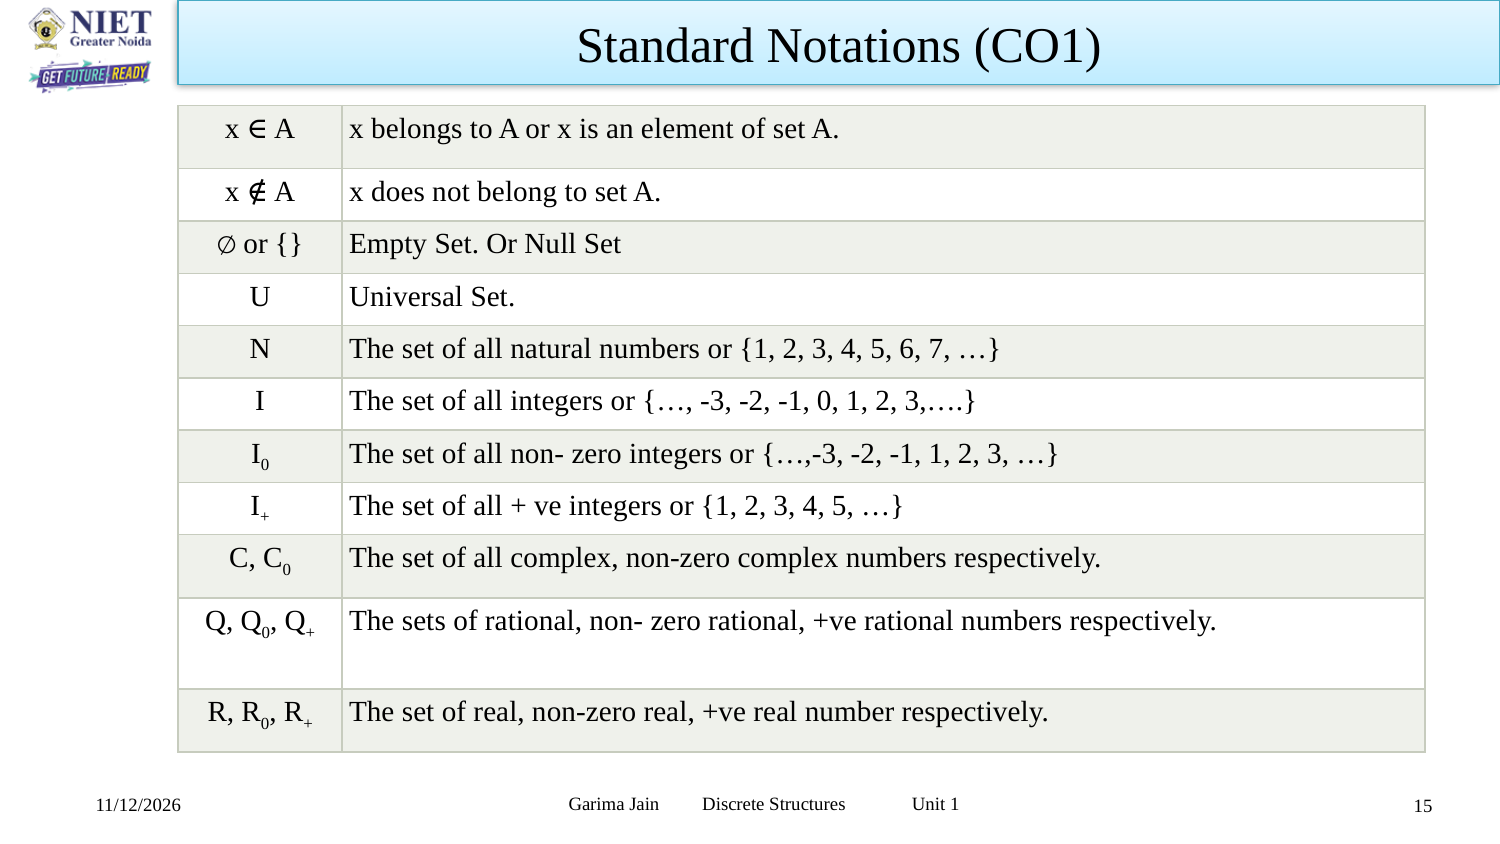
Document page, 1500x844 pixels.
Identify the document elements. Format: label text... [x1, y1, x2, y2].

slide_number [84, 780, 291, 827]
table_cell U [179, 274, 341, 325]
table_header x ∈ A [179, 106, 341, 168]
table_cell The set of all complex, non-zero complex numbers respectively. [343, 535, 1424, 597]
table_cell The set of all non- zero integers or {…,-3, -2, -1, 1, 2, 3, …} [343, 431, 1424, 482]
table_cell I0 [179, 431, 341, 482]
table_cell The set of real, non-zero real, +ve real number respectively. [343, 690, 1424, 751]
table_cell The set of all + ve integers or {1, 2, 3, 4, 5, …} [343, 483, 1424, 534]
footer Garima Jain Discrete Structures Unit 1 [384, 780, 1144, 825]
table_cell N [179, 326, 341, 377]
slide_number 15 [1200, 782, 1444, 827]
table_cell The set of all integers or {…, -3, -2, -1, 0, 1, 2, 3,….} [343, 379, 1424, 429]
table_cell x ∉ A [179, 169, 341, 220]
table_cell ∅ or {} [179, 222, 341, 273]
table_cell I [179, 379, 341, 429]
table_cell The set of all natural numbers or {1, 2, 3, 4, 5, 6, 7, …} [343, 326, 1424, 377]
table_cell The sets of rational, non- zero rational, +ve rational numbers respectively. [343, 599, 1424, 688]
text_box Standard Notations (CO1) [179, 0, 1500, 85]
table_cell Q, Q0, Q+ [179, 599, 341, 688]
table_cell Universal Set. [343, 274, 1424, 325]
table_cell x does not belong to set A. [343, 169, 1424, 220]
table_cell C, C0 [179, 535, 341, 597]
table_cell R, R0, R+ [179, 690, 341, 751]
table_cell Empty Set. Or Null Set [343, 222, 1424, 273]
table_header x belongs to A or x is an element of set A. [343, 106, 1424, 168]
table_cell I+ [179, 483, 341, 534]
picture [0, 0, 179, 101]
